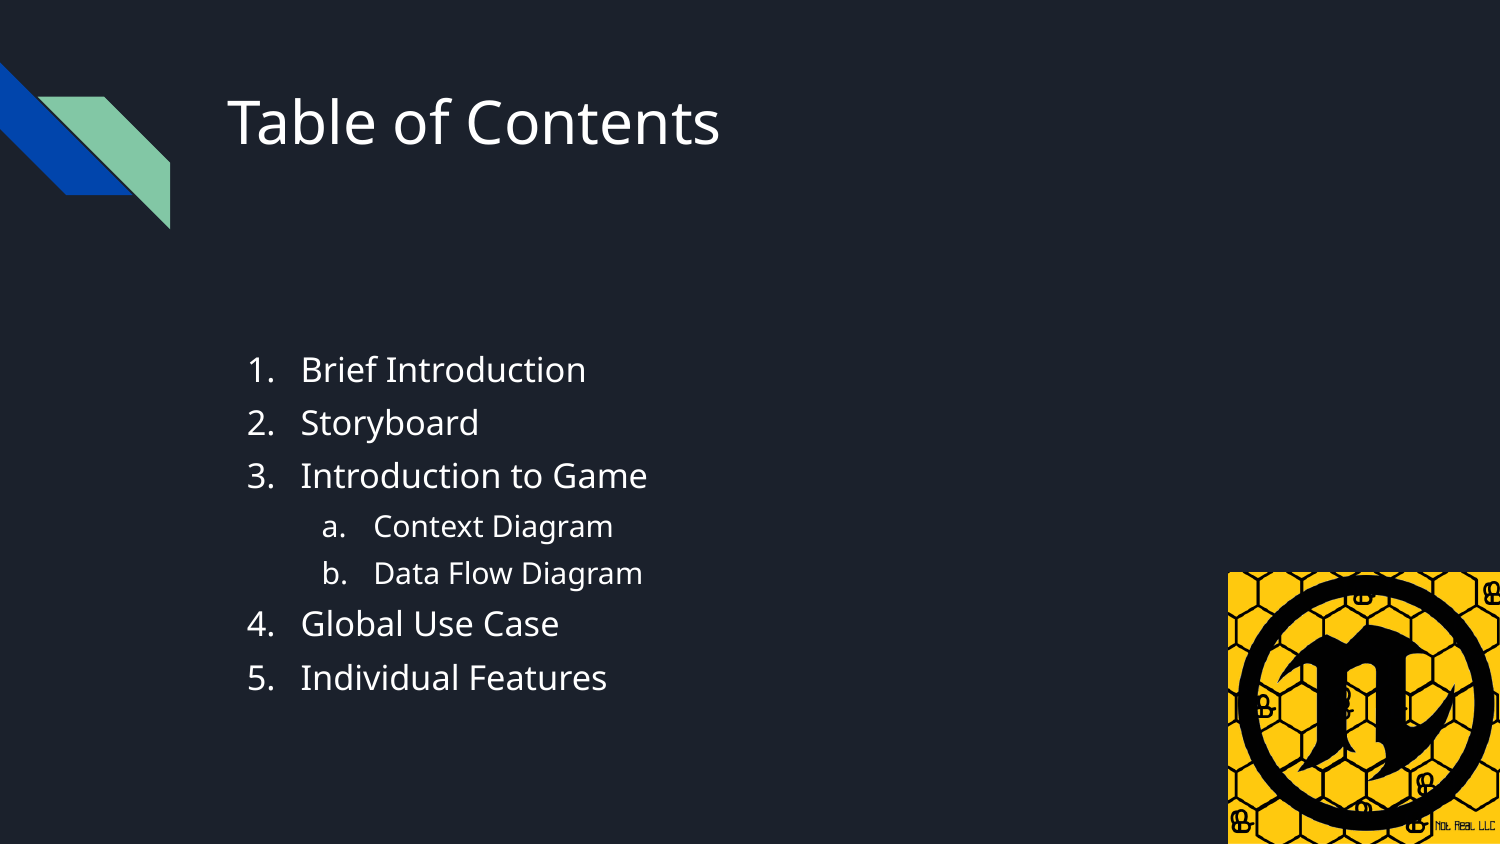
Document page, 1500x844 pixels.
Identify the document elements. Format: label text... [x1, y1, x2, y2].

title Table of Contents [212, 64, 836, 310]
list Brief Introduction Storyboard Introduction to Game Context Diagram Data Flow Diagram Global Use Case Individual Features [212, 323, 836, 720]
picture [1228, 572, 1500, 844]
